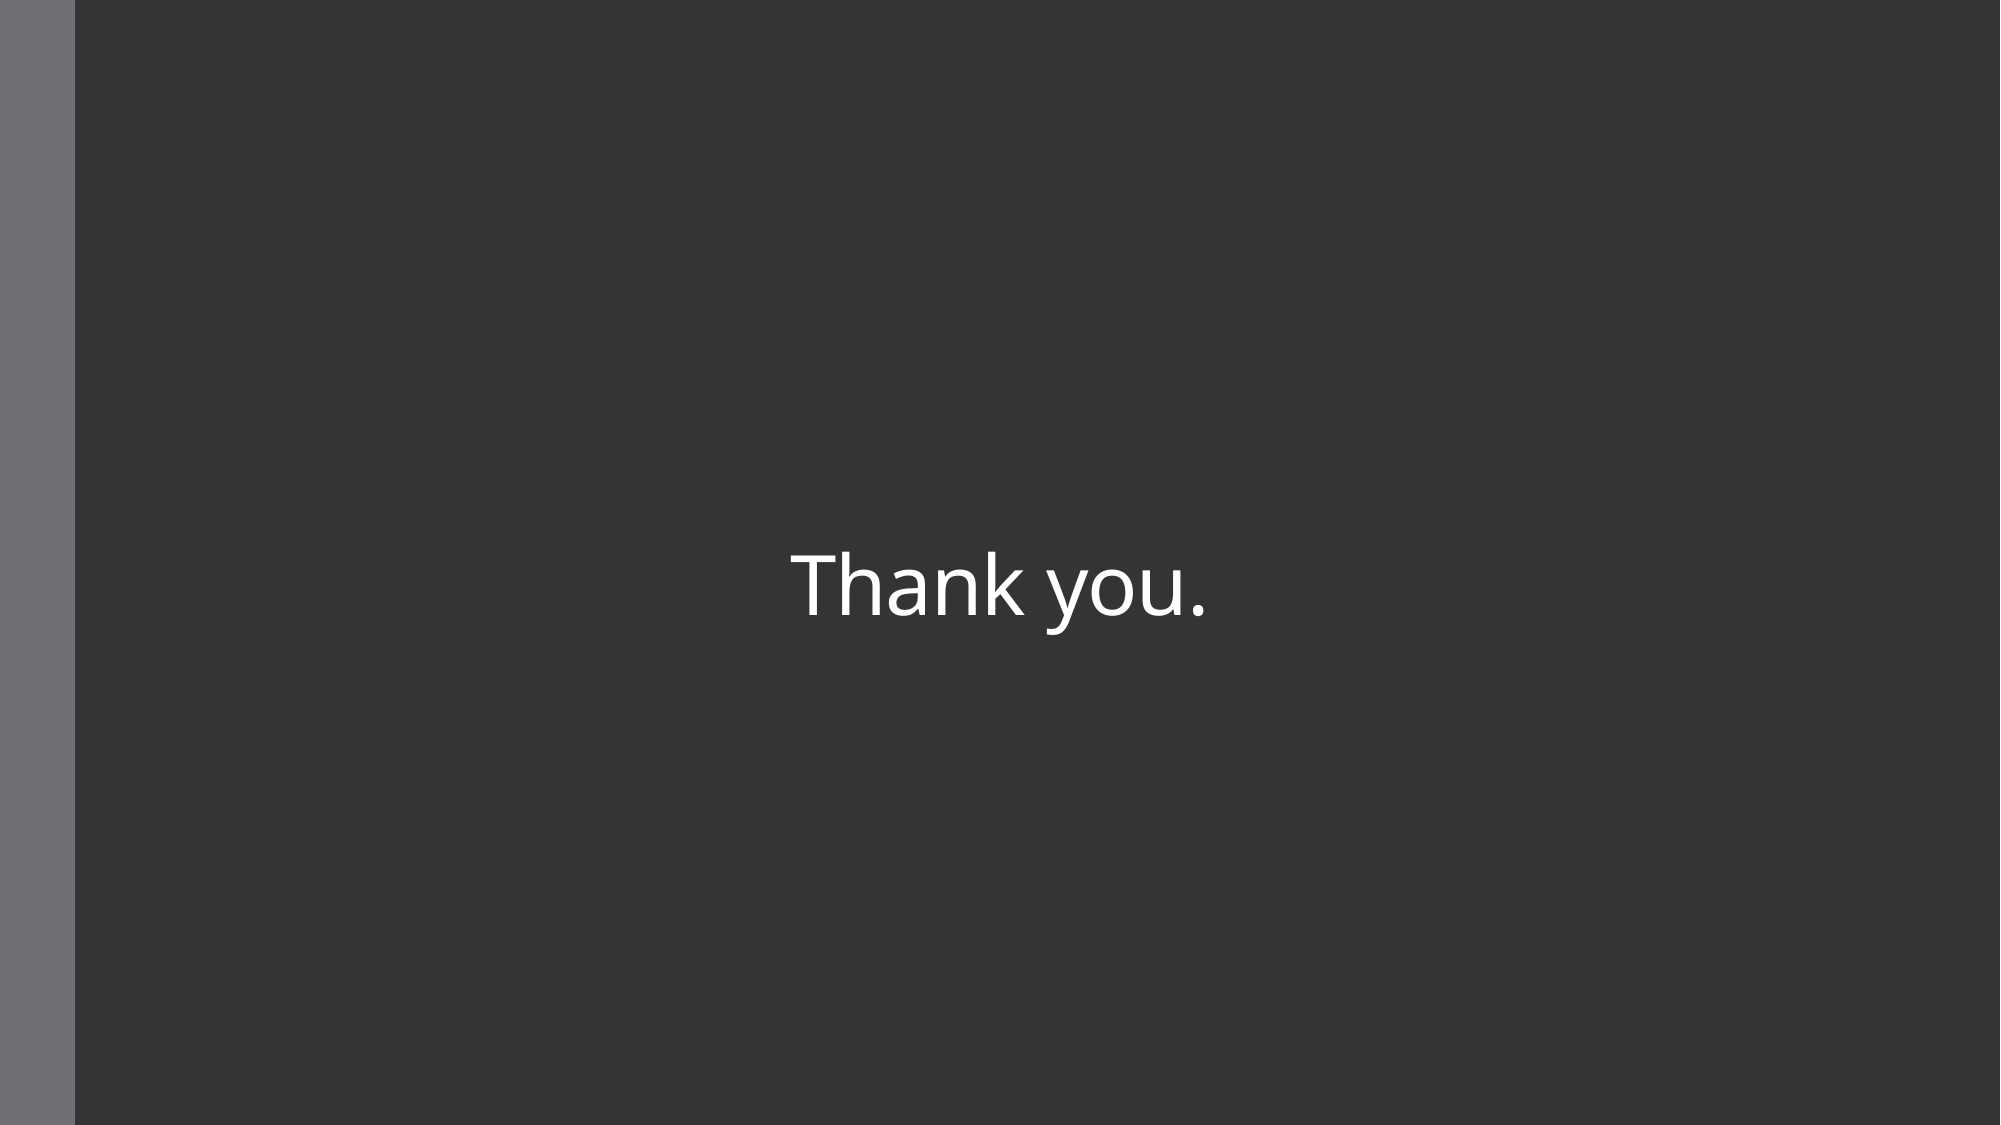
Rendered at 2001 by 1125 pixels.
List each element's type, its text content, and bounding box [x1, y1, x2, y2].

title Thank you. [286, 500, 1714, 680]
